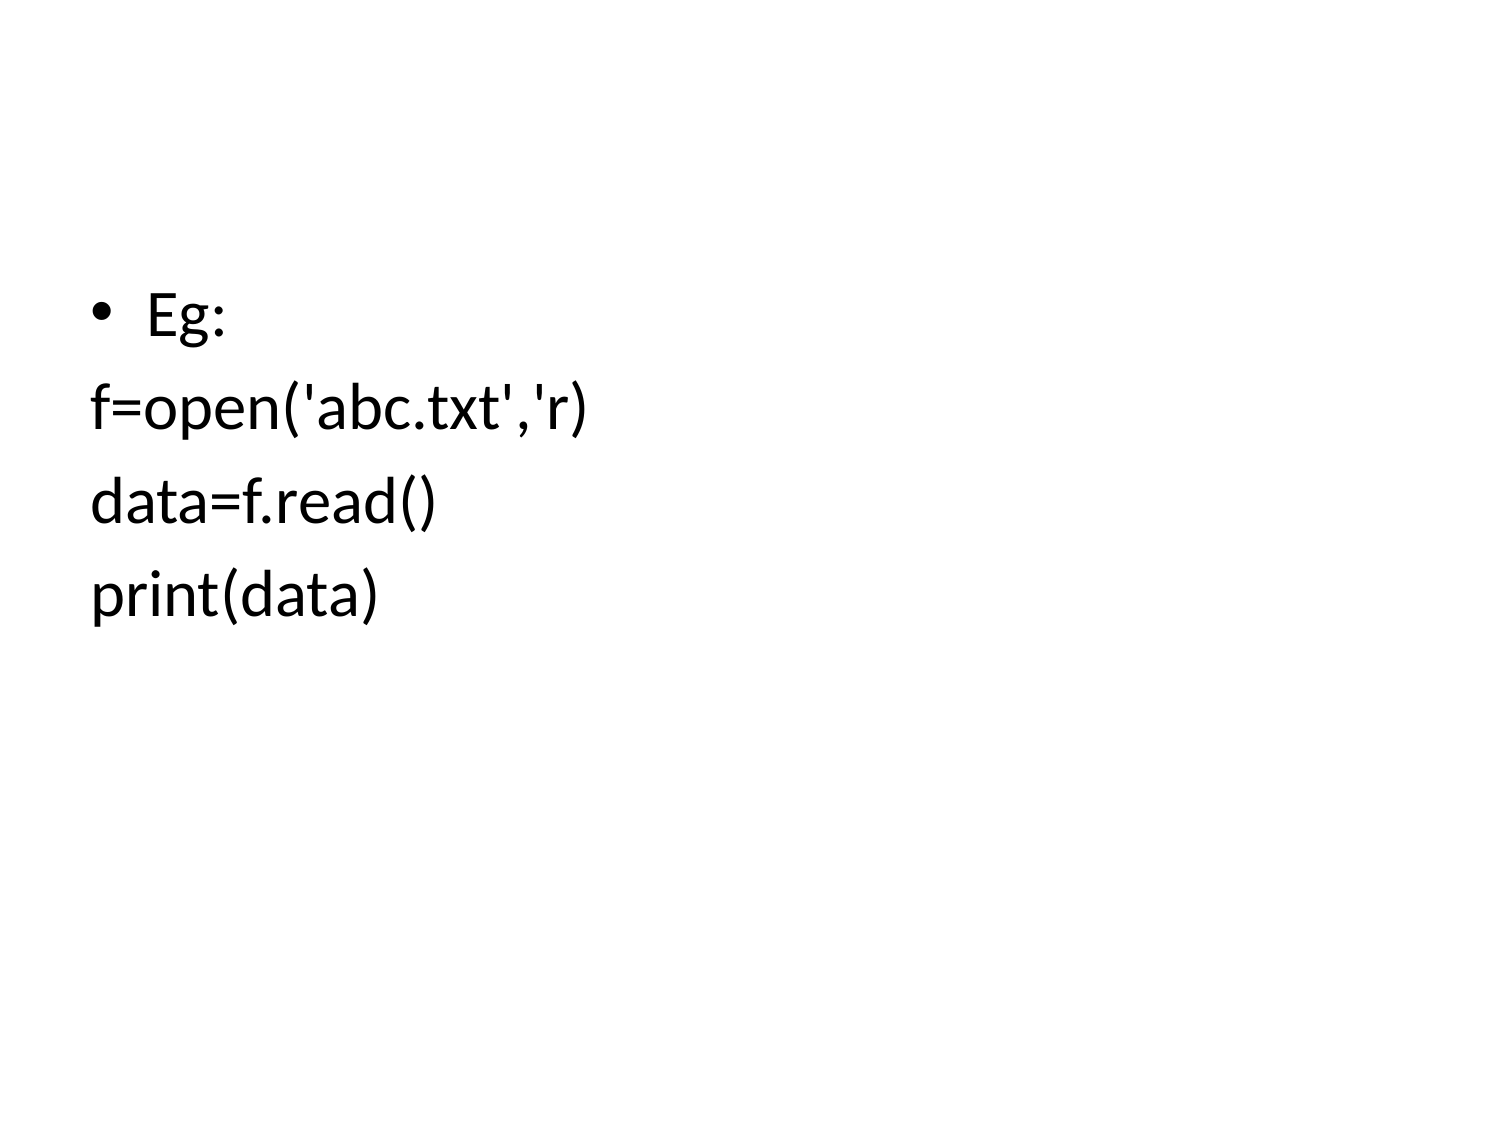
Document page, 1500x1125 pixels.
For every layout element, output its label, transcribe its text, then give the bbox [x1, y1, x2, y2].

list Eg: f=open('abc.txt','r) data=f.read() print(data) [75, 262, 1425, 1005]
